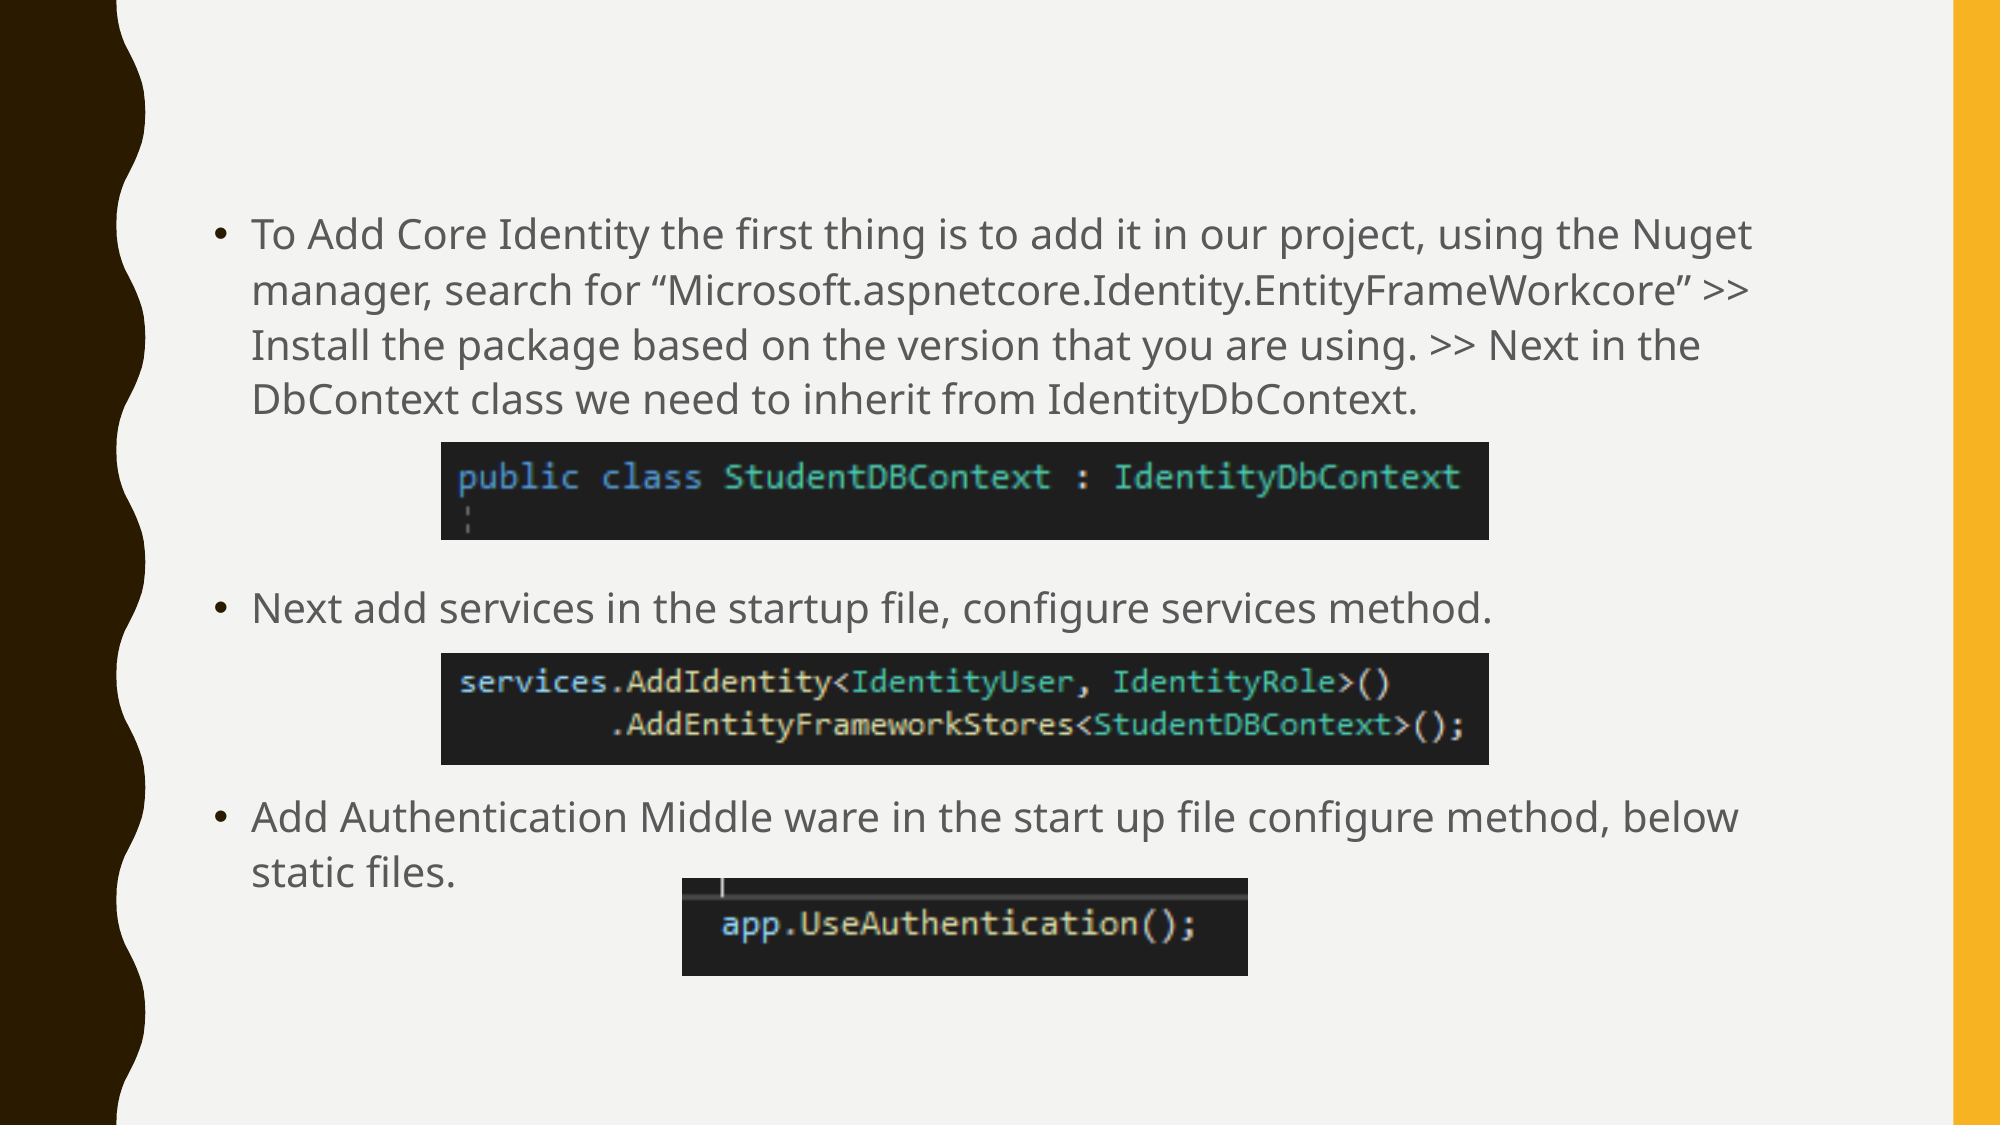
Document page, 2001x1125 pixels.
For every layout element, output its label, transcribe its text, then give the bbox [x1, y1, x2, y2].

picture [440, 442, 1489, 540]
list To Add Core Identity the first thing is to add it in our project, using the Nuget manager, search for “Microsoft.aspnetcore.Identity.EntityFrameWorkcore” >> Install the package based on the version that you are using. >> Next in the DbContext class we need to inherit from IdentityDbContext. Next add services in the startup file, configure services method. Add Authentication Middle ware in the start up file configure method, below static files. [198, 195, 1869, 1039]
picture [682, 878, 1248, 976]
picture [440, 652, 1489, 765]
